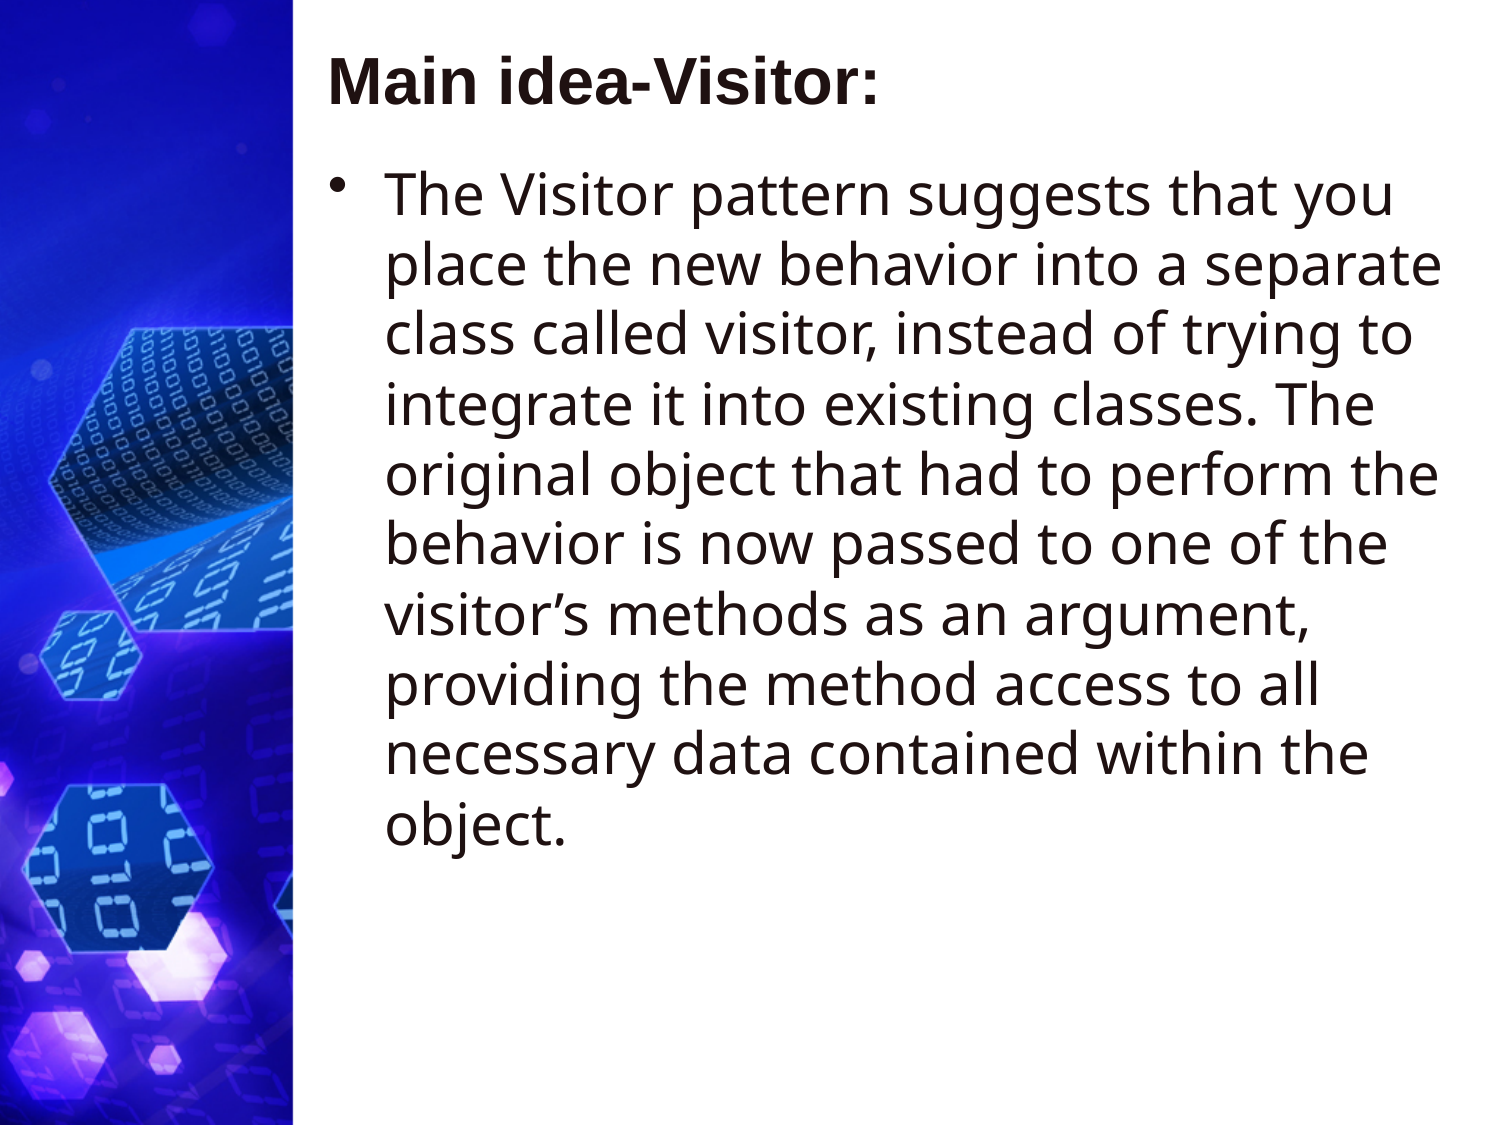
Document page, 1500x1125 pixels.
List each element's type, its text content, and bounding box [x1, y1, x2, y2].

picture [0, 0, 1500, 1125]
list The Visitor pattern suggests that you place the new behavior into a separate class called visitor, instead of trying to integrate it into existing classes. The original object that had to perform the behavior is now passed to one of the visitor’s methods as an argument, providing the method access to all necessary data contained within the object. [312, 148, 1471, 1107]
title Main idea-Visitor: [312, 18, 1471, 138]
